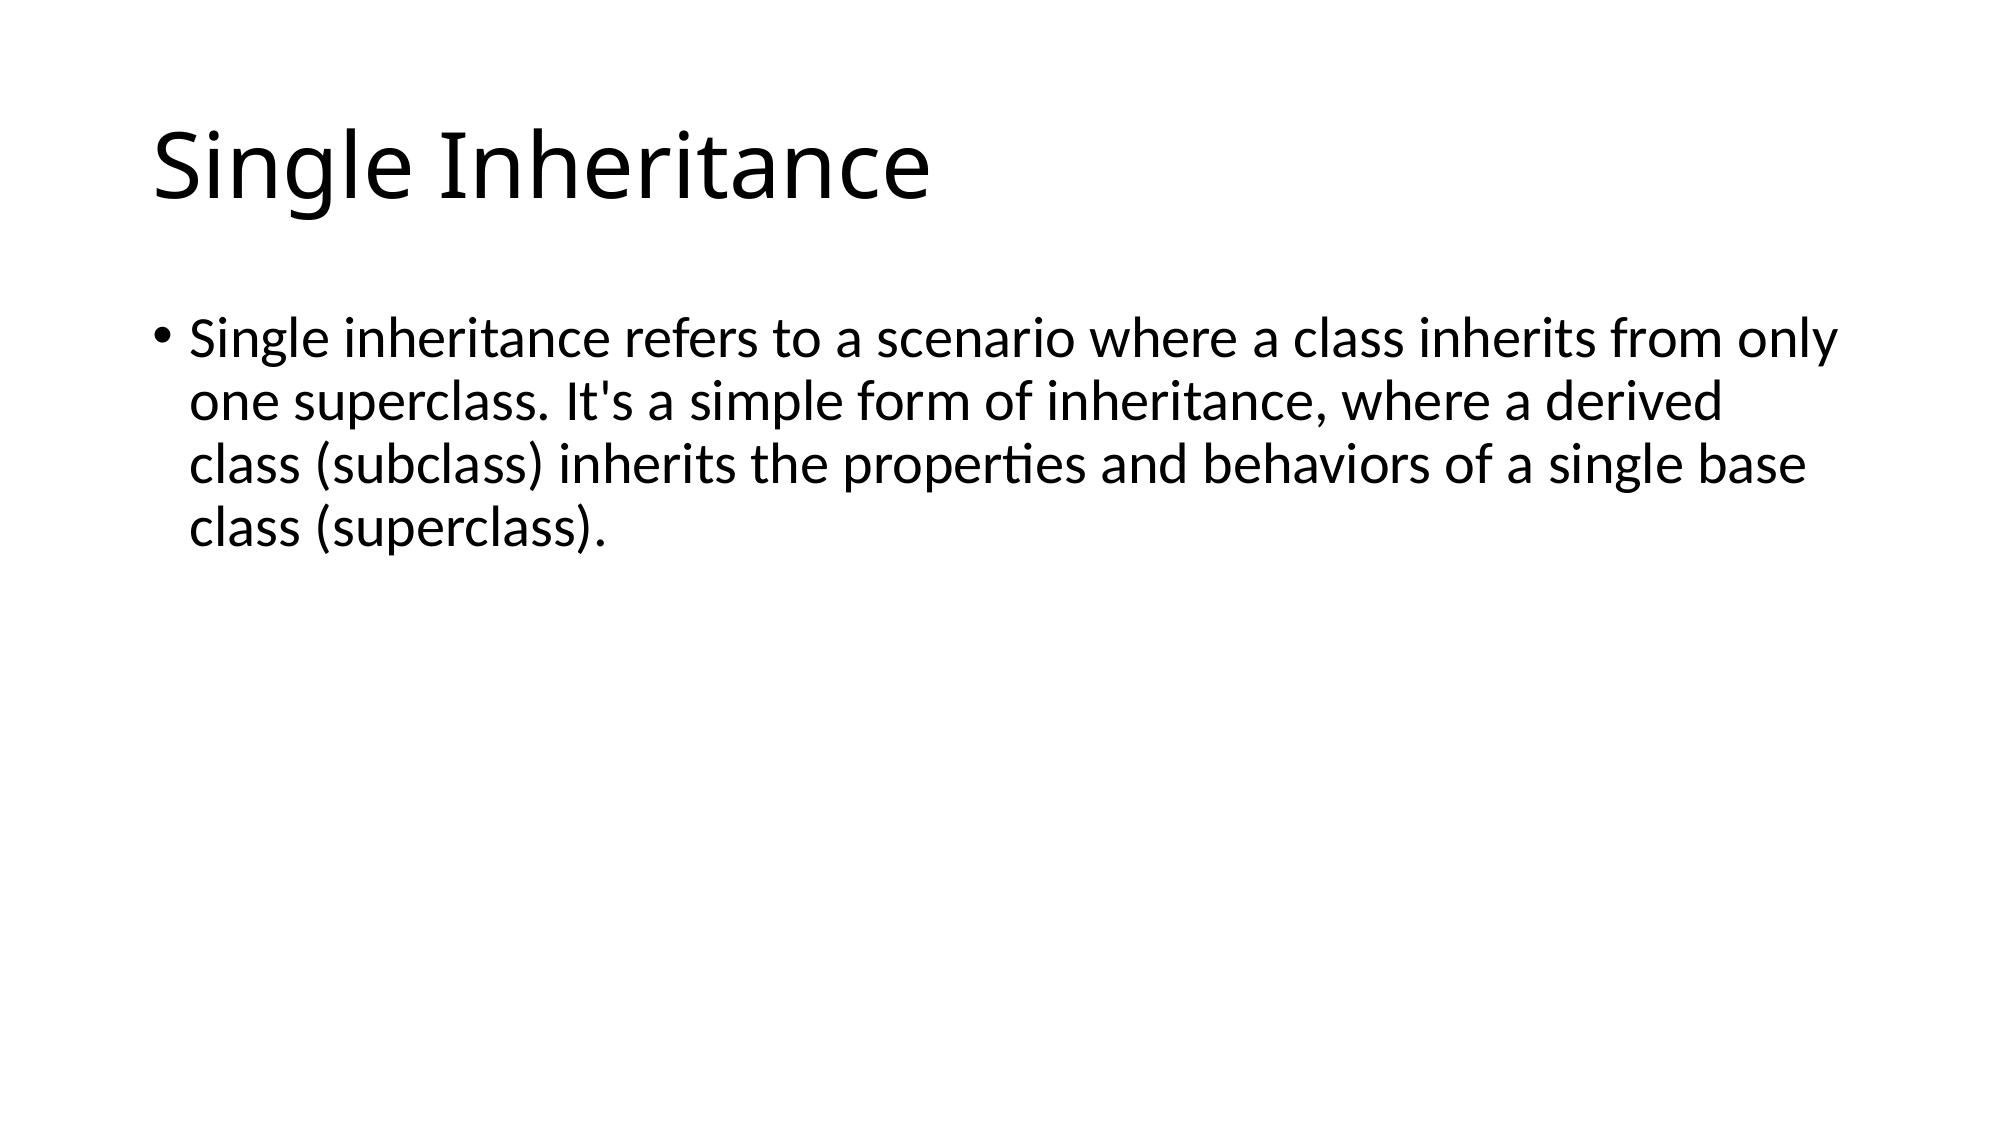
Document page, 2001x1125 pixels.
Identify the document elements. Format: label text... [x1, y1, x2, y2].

title Single Inheritance [137, 59, 1863, 278]
list Single inheritance refers to a scenario where a class inherits from only one superclass. It's a simple form of inheritance, where a derived class (subclass) inherits the properties and behaviors of a single base class (superclass). [137, 299, 1863, 1014]
